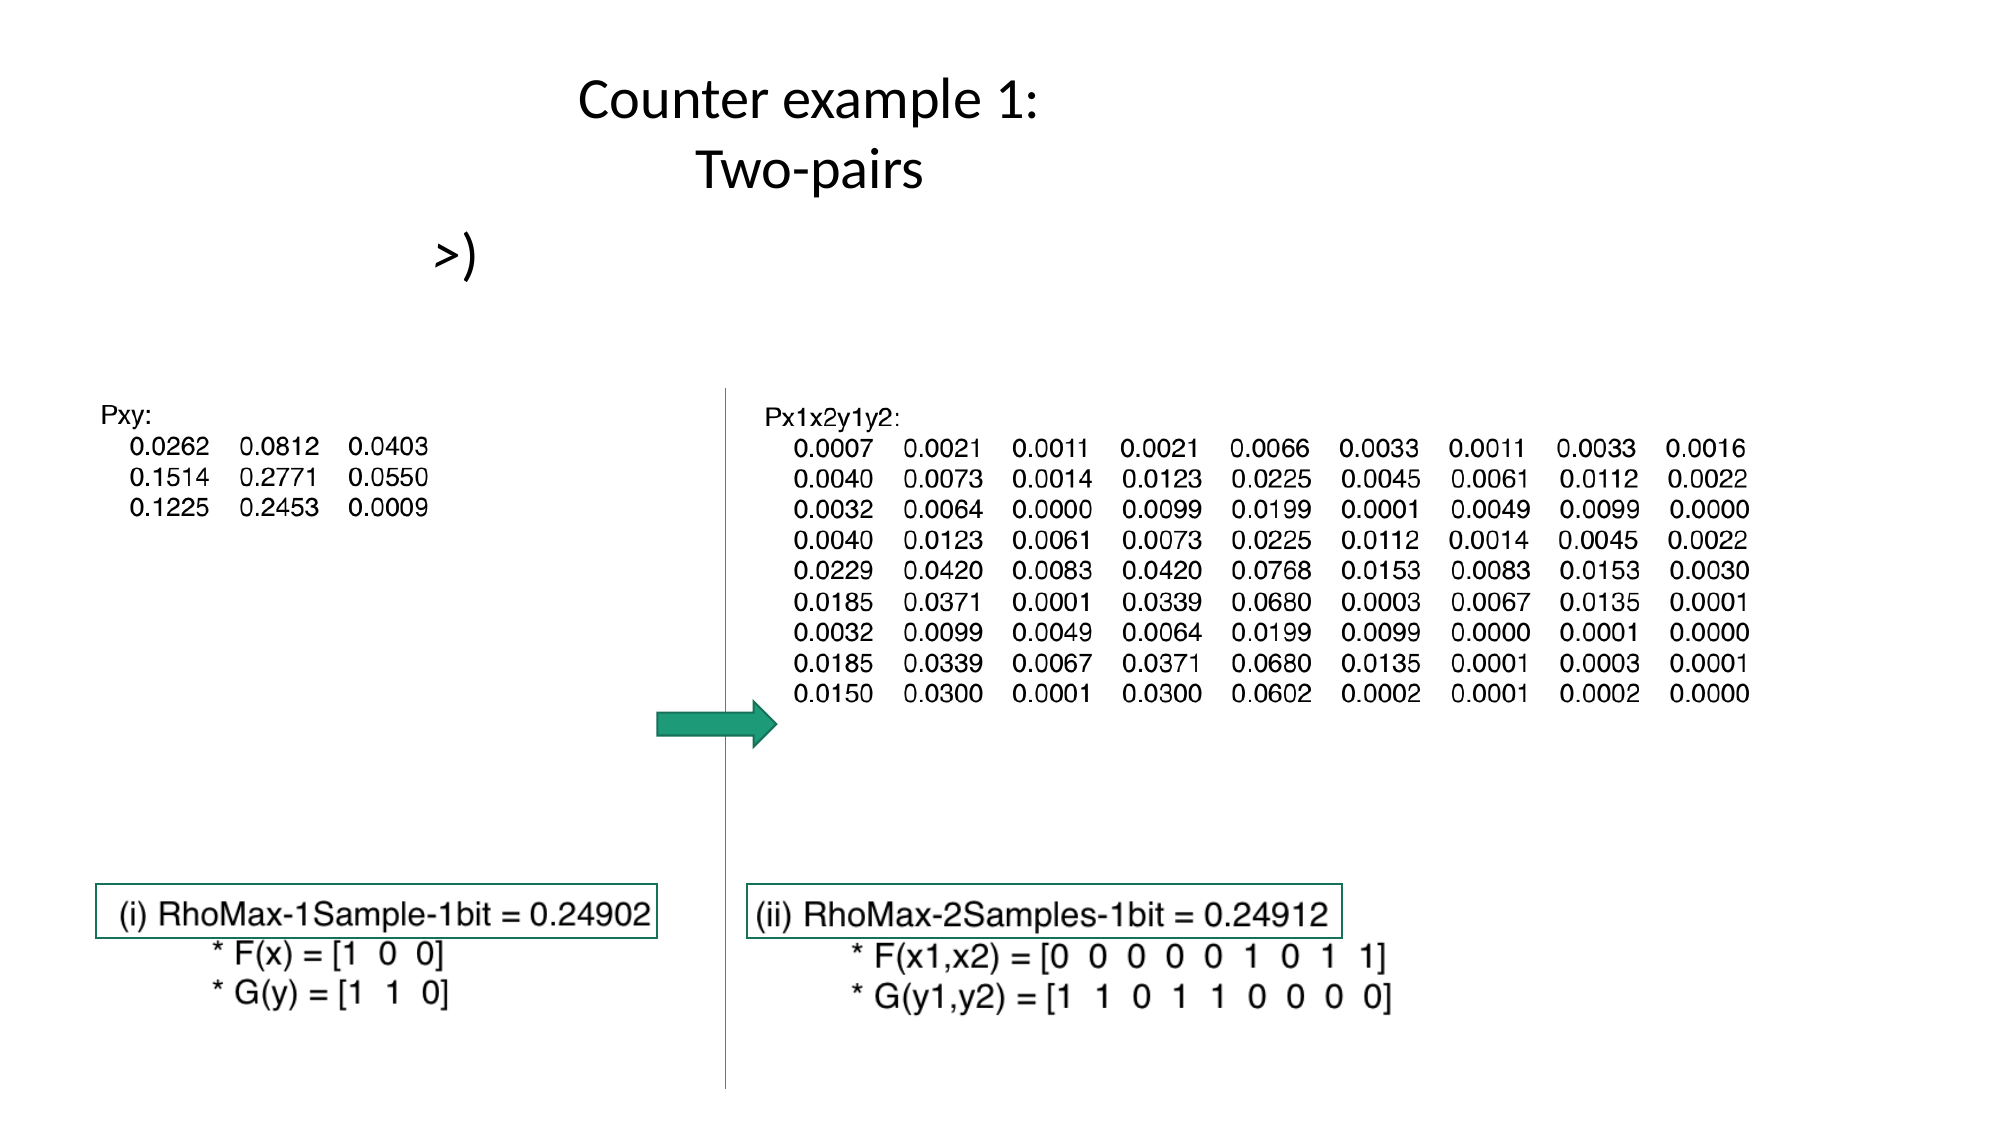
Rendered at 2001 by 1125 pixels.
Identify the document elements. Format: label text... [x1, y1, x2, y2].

picture [746, 897, 1415, 1023]
picture [759, 387, 1805, 718]
text_box [726, 698, 778, 750]
text_box Counter example 1: Two-pairs [277, 52, 1342, 208]
text_box [656, 711, 725, 737]
picture [91, 395, 557, 551]
picture [107, 875, 703, 1014]
